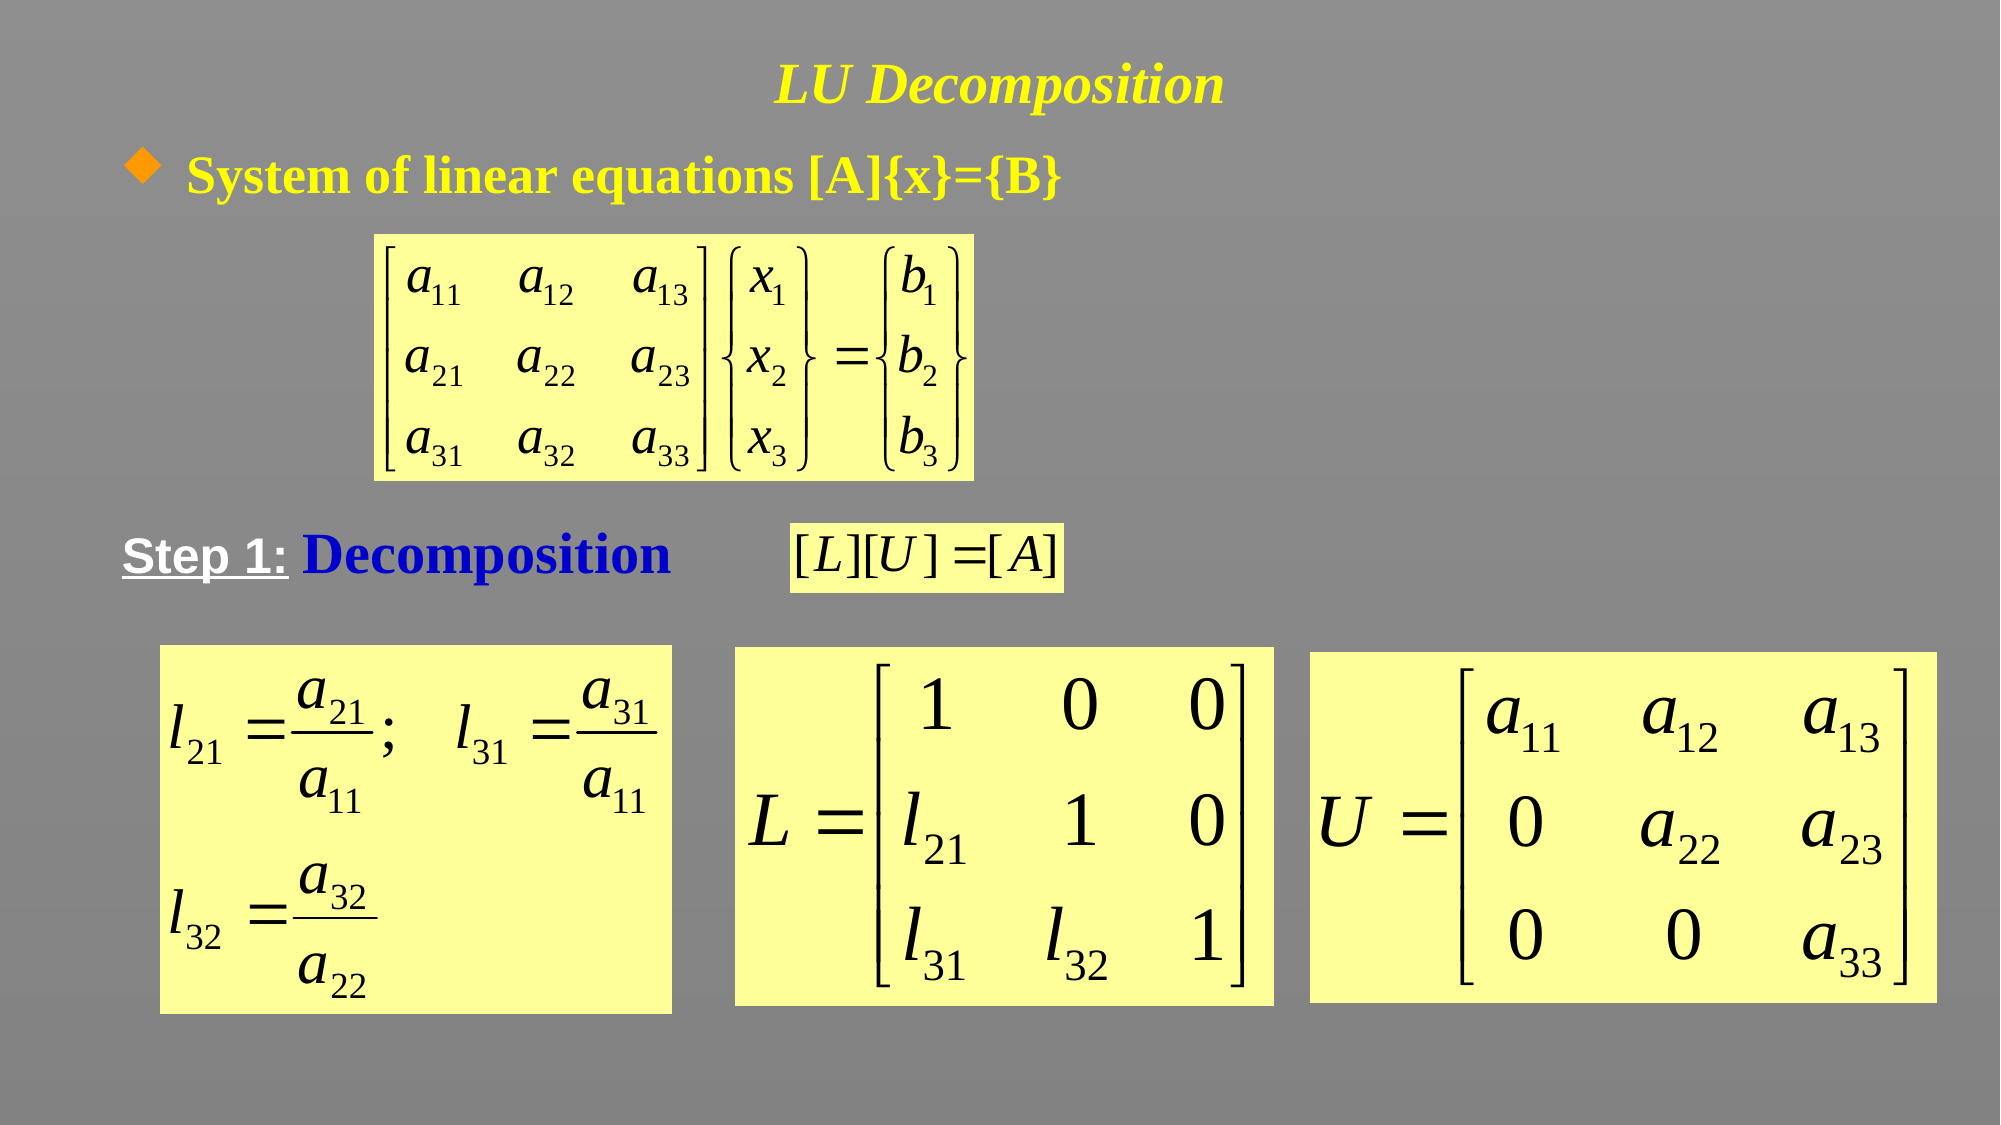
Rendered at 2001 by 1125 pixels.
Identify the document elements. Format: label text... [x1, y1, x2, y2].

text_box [160, 645, 672, 1014]
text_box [735, 646, 1274, 1006]
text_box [374, 233, 975, 482]
list System of linear equations [A]{x}={B} [105, 131, 1088, 785]
title LU Decomposition [324, 0, 1675, 160]
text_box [790, 522, 1064, 594]
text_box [1309, 651, 1937, 1004]
text_box Step 1: Decomposition [107, 507, 718, 593]
